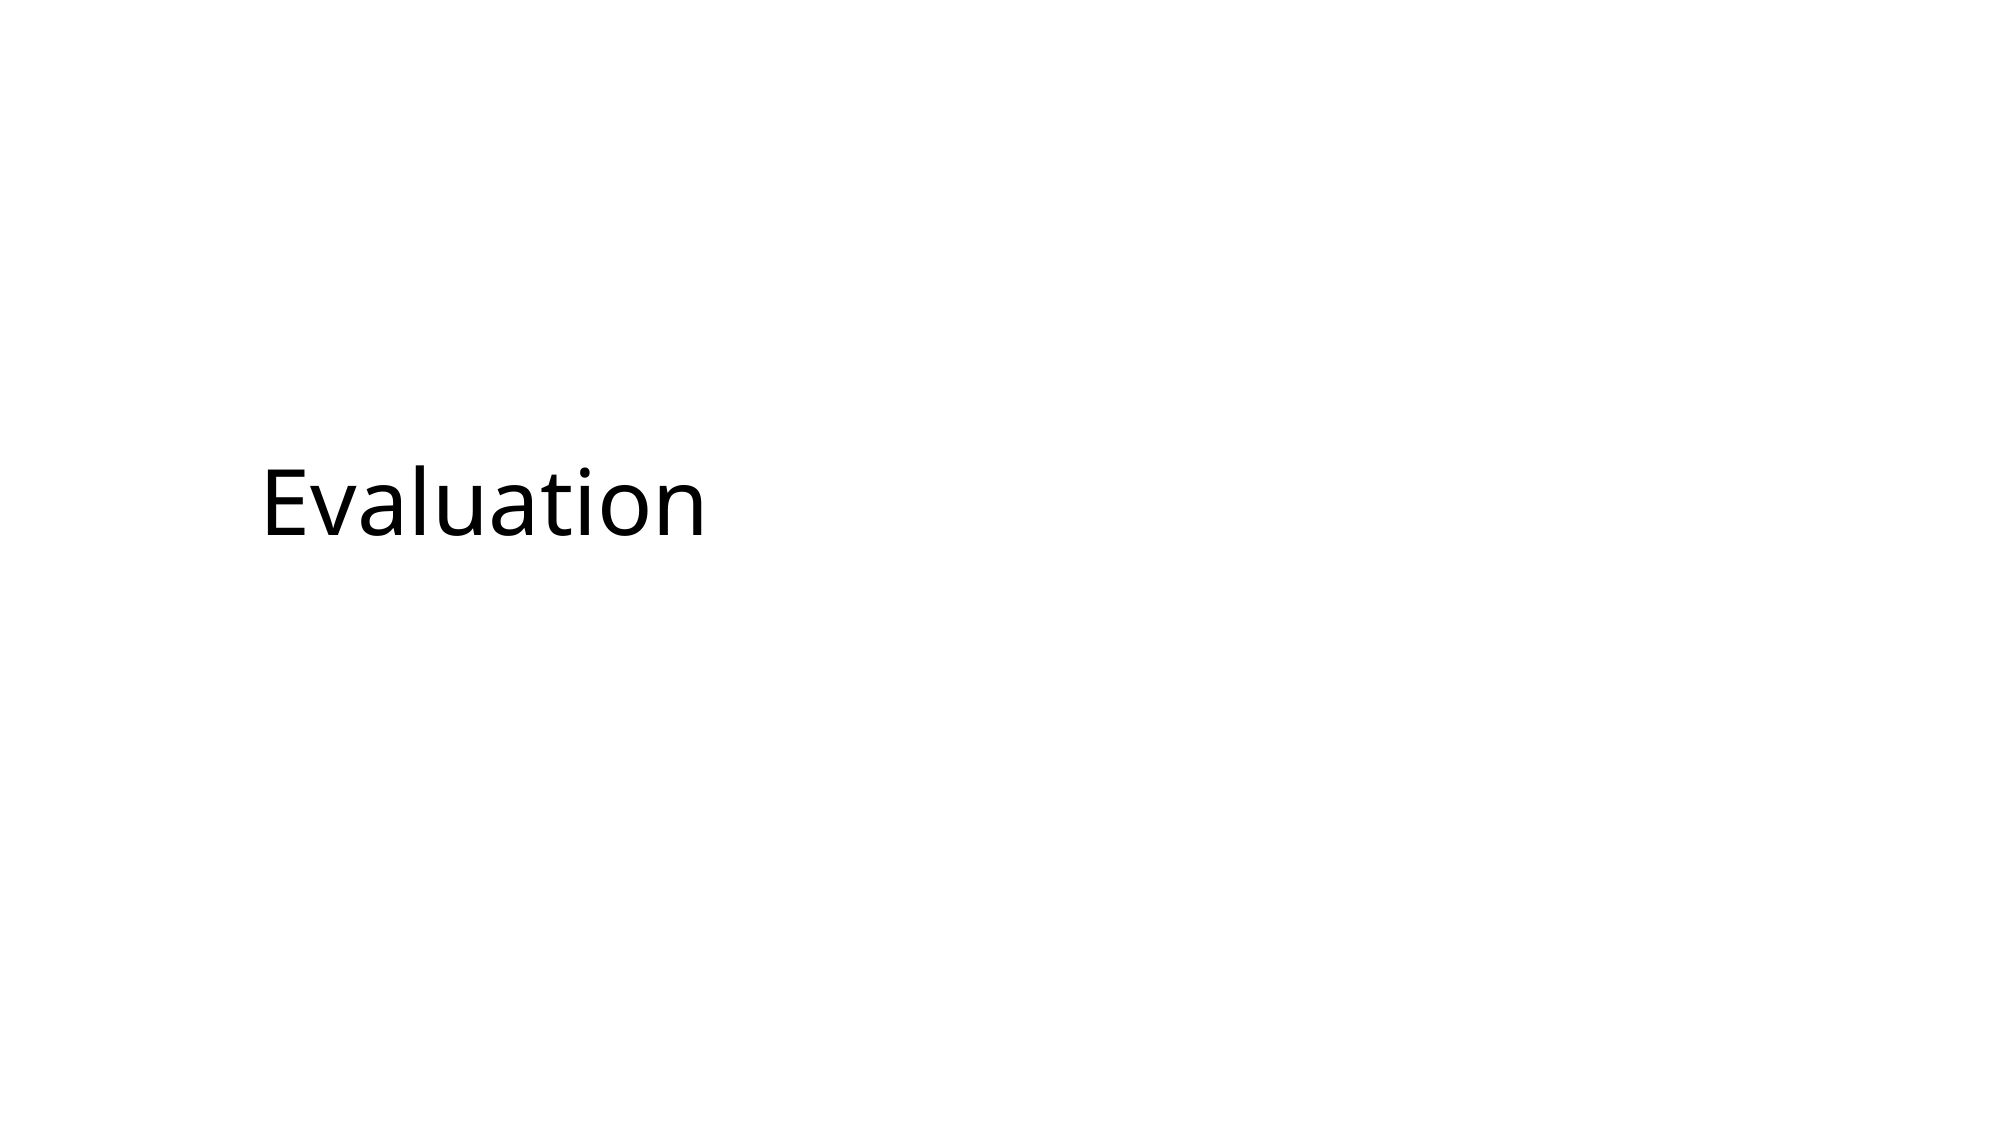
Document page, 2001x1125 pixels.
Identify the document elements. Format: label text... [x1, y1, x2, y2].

text_box Evaluation [244, 436, 1012, 561]
